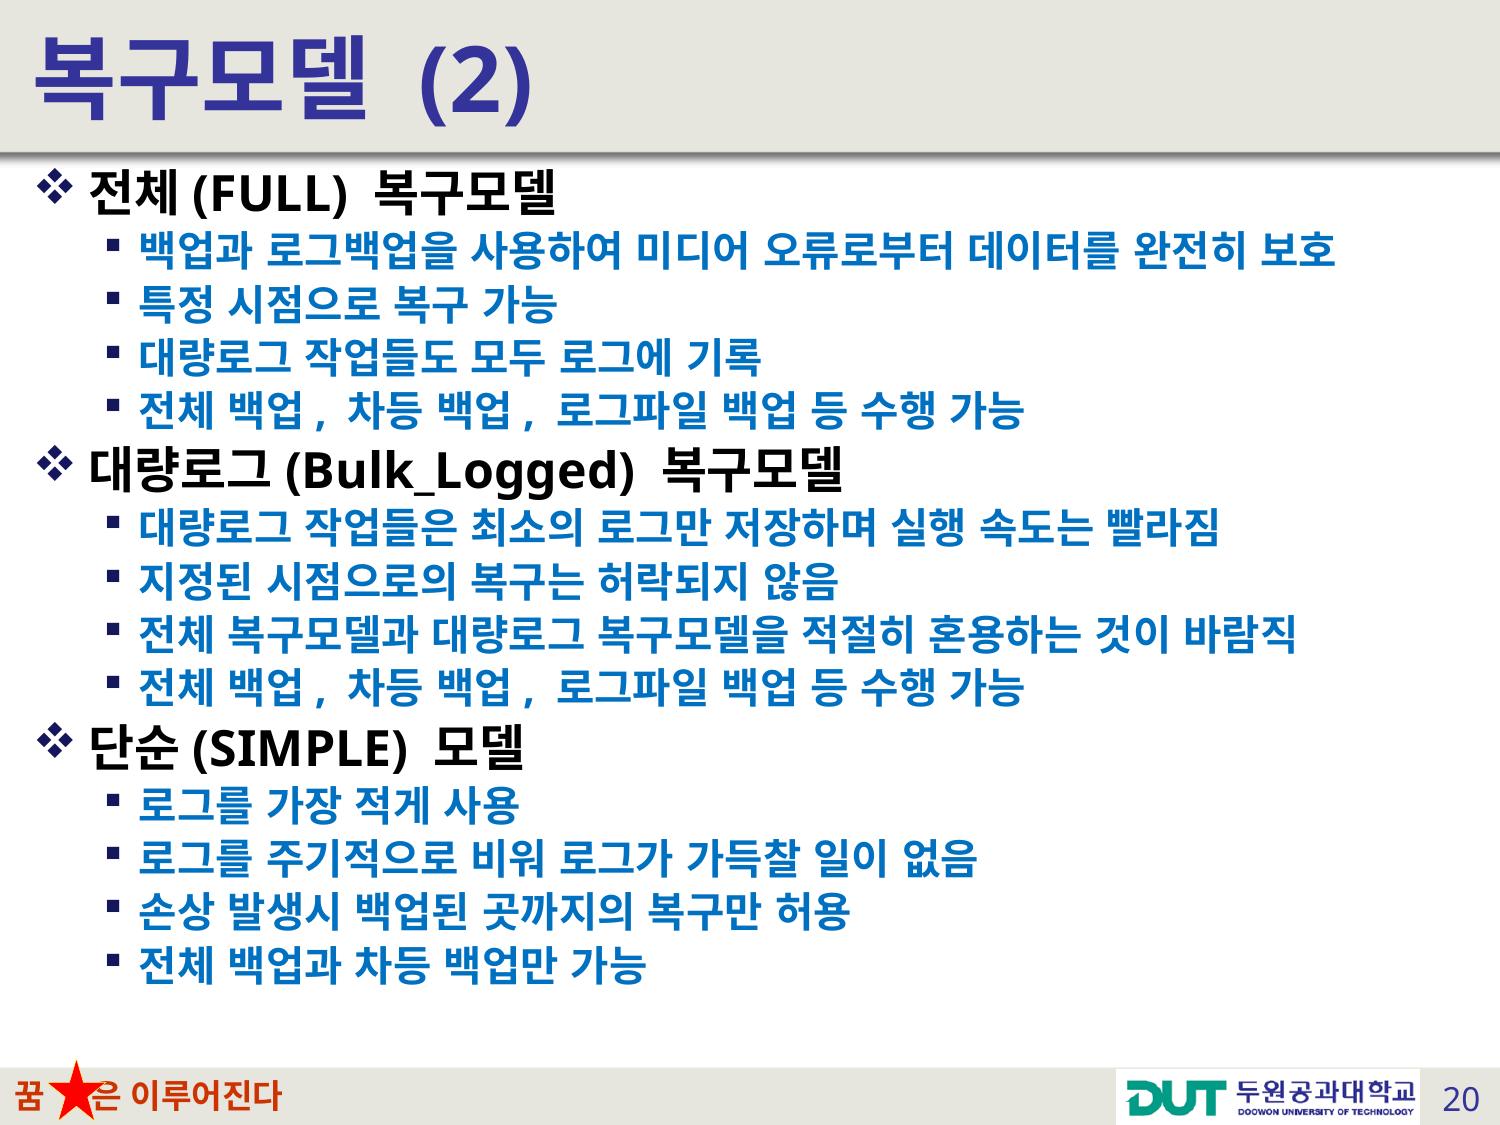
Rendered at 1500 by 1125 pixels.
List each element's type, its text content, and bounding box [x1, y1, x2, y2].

picture [0, 0, 1500, 173]
picture [0, 1066, 1500, 1125]
list 전체(FULL) 복구모델 백업과 로그백업을 사용하여 미디어 오류로부터 데이터를 완전히 보호 특정 시점으로 복구 가능 대량로그 작업들도 모두 로그에 기록 전체 백업, 차등 백업, 로그파일 백업 등 수행 가능 대량로그(Bulk_Logged) 복구모델 대량로그 작업들은 최소의 로그만 저장하며 실행 속도는 빨라짐 지정된 시점으로의 복구는 허락되지 않음 전체 복구모델과 대량로그 복구모델을 적절히 혼용하는 것이 바람직 전체 백업, 차등 백업, 로그파일 백업 등 수행 가능 단순(SIMPLE) 모델 로그를 가장 적게 사용 로그를 주기적으로 비워 로그가 가득찰 일이 없음 손상 발생시 백업된 곳까지의 복구만 허용 전체 백업과 차등 백업만 가능 [17, 160, 1487, 1067]
picture [100, 1085, 113, 1090]
title 복구모델 (2) [17, 8, 1483, 142]
